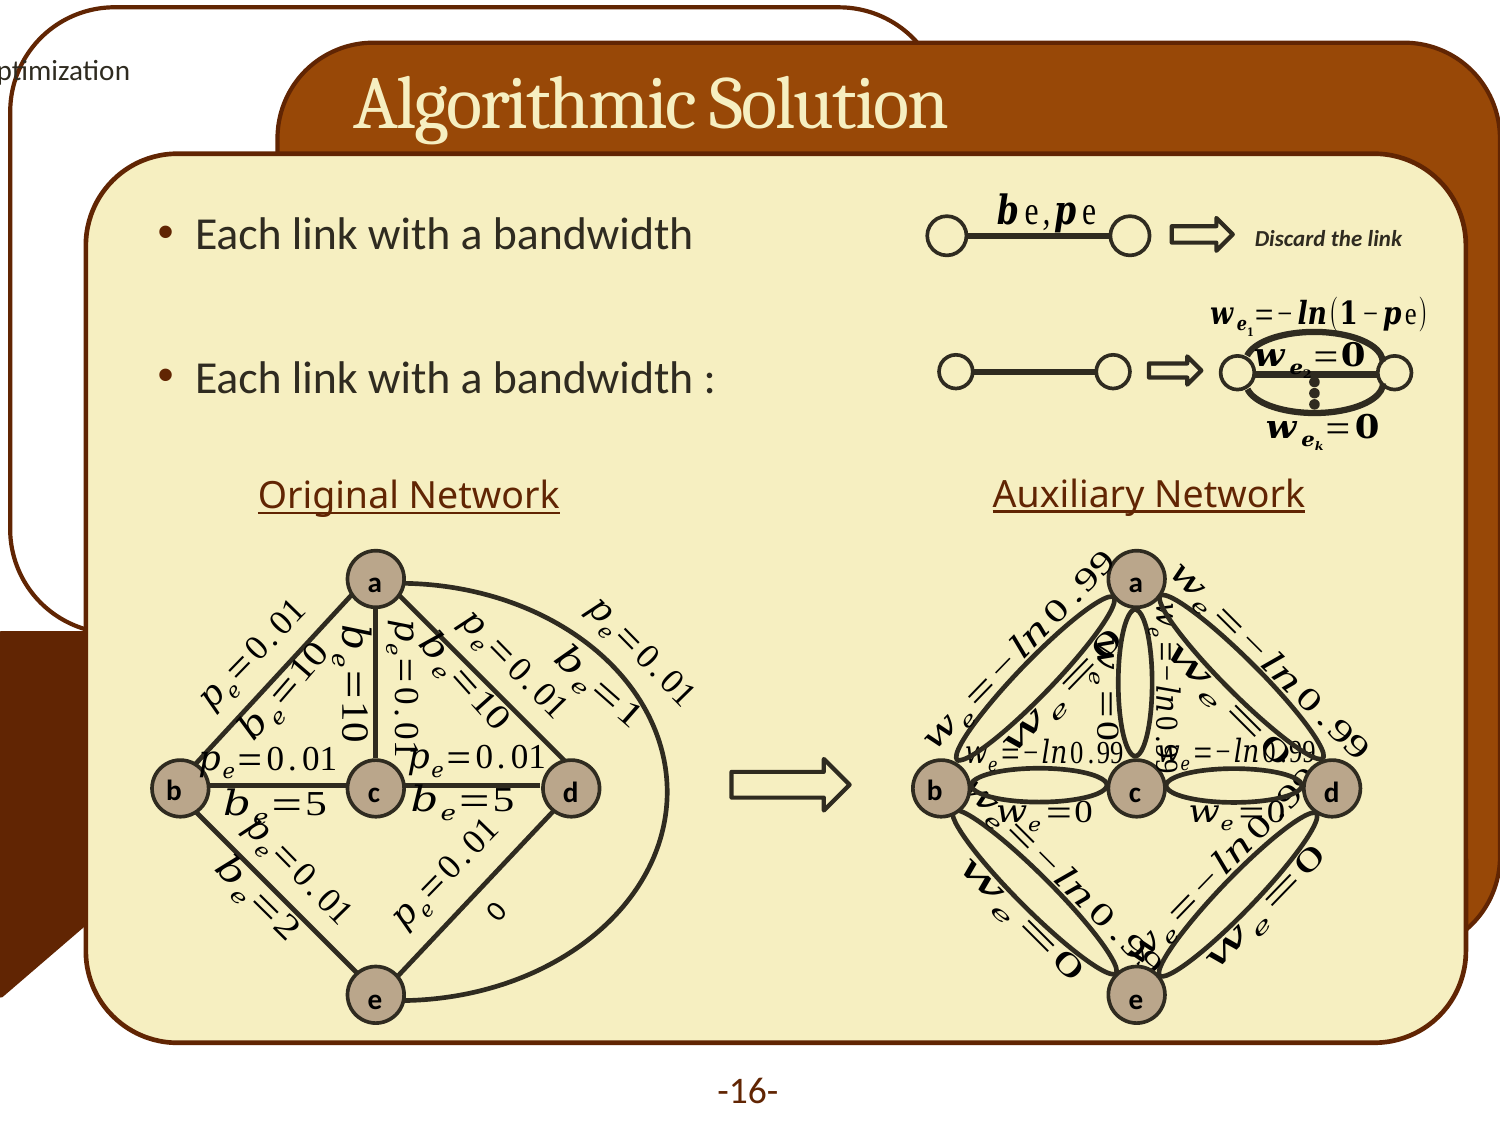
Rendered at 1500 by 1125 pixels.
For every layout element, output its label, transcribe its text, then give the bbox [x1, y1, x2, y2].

text_box [729, 757, 852, 813]
title Algorithmic Solution [338, 46, 1500, 235]
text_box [130, 550, 668, 1024]
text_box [912, 538, 1361, 1035]
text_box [938, 294, 1429, 454]
text_box Original Network [243, 463, 575, 524]
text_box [926, 188, 1401, 256]
text_box Auxiliary Network [977, 462, 1321, 523]
text_box Optimization [0, 43, 145, 94]
